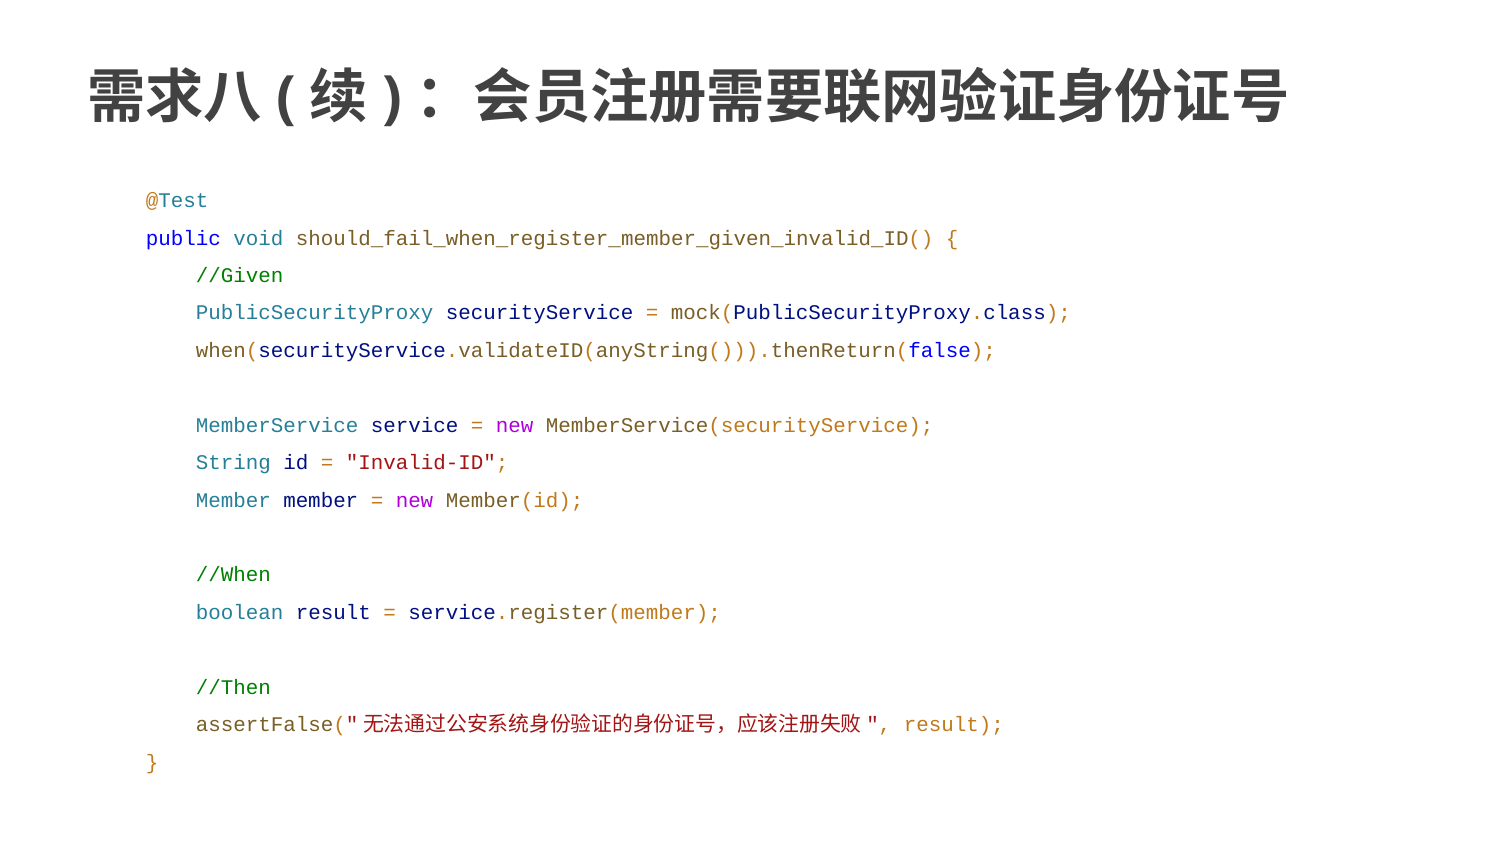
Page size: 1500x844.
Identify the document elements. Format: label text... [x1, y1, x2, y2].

title 需求⼋(续)：会员注册需要联⽹验证身份证号 [87, 59, 1402, 179]
text_box @Test public void should_fail_when_register_member_given_invalid_ID() { //Given PublicSecurityProxy securityService = mock(PublicSecurityProxy.class); when(securityService.validateID(anyString())).thenReturn(false); MemberService service = new MemberService(securityService); String id = "Invalid-ID"; Member member = new Member(id); //When boolean result = service.register(member); //Then assertFalse("⽆法通过公安系统身份验证的身份证号，应该注册失败", result); } [93, 159, 1396, 814]
